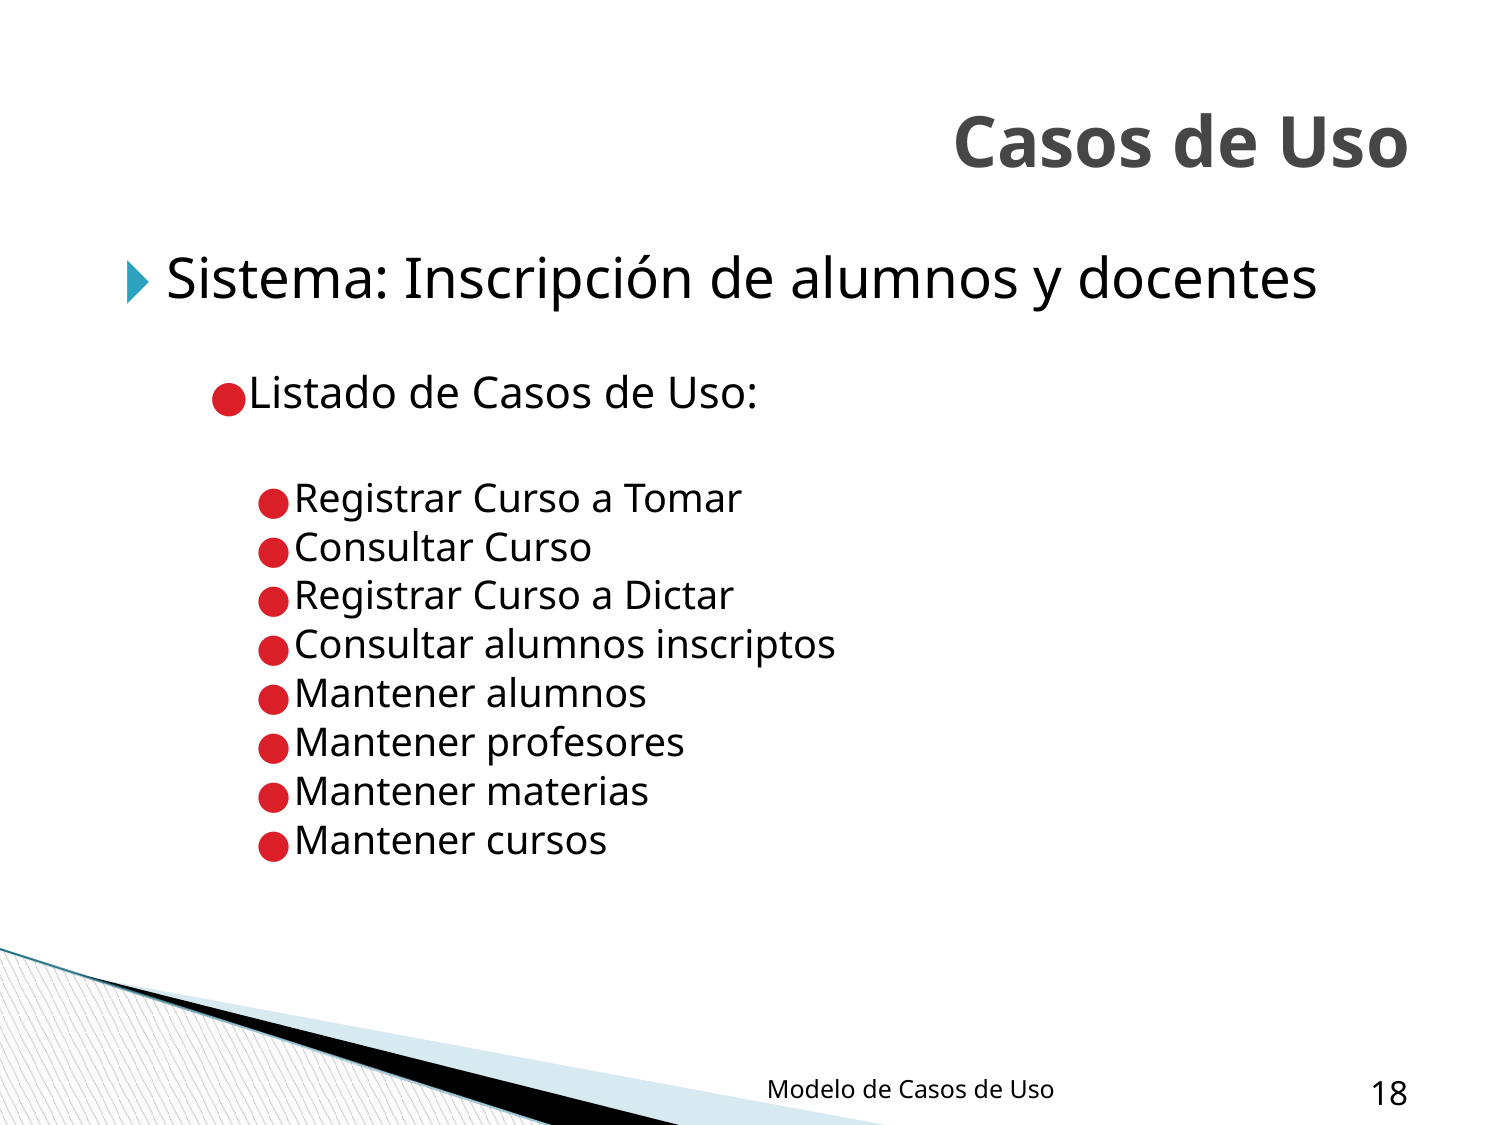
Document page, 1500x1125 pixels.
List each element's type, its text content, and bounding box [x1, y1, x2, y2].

text_box ‹#› [1328, 1065, 1424, 1125]
title Casos de Uso [75, 45, 1425, 233]
text_box Modelo de Casos de Uso [718, 1051, 1105, 1112]
picture [0, 947, 559, 1125]
list Sistema: Inscripción de alumnos y docentes Listado de Casos de Uso: Registrar Curso a Tomar Consultar Curso Registrar Curso a Dictar Consultar alumnos inscriptos Mantener alumnos Mantener profesores Mantener materias Mantener cursos [91, 242, 1442, 1052]
